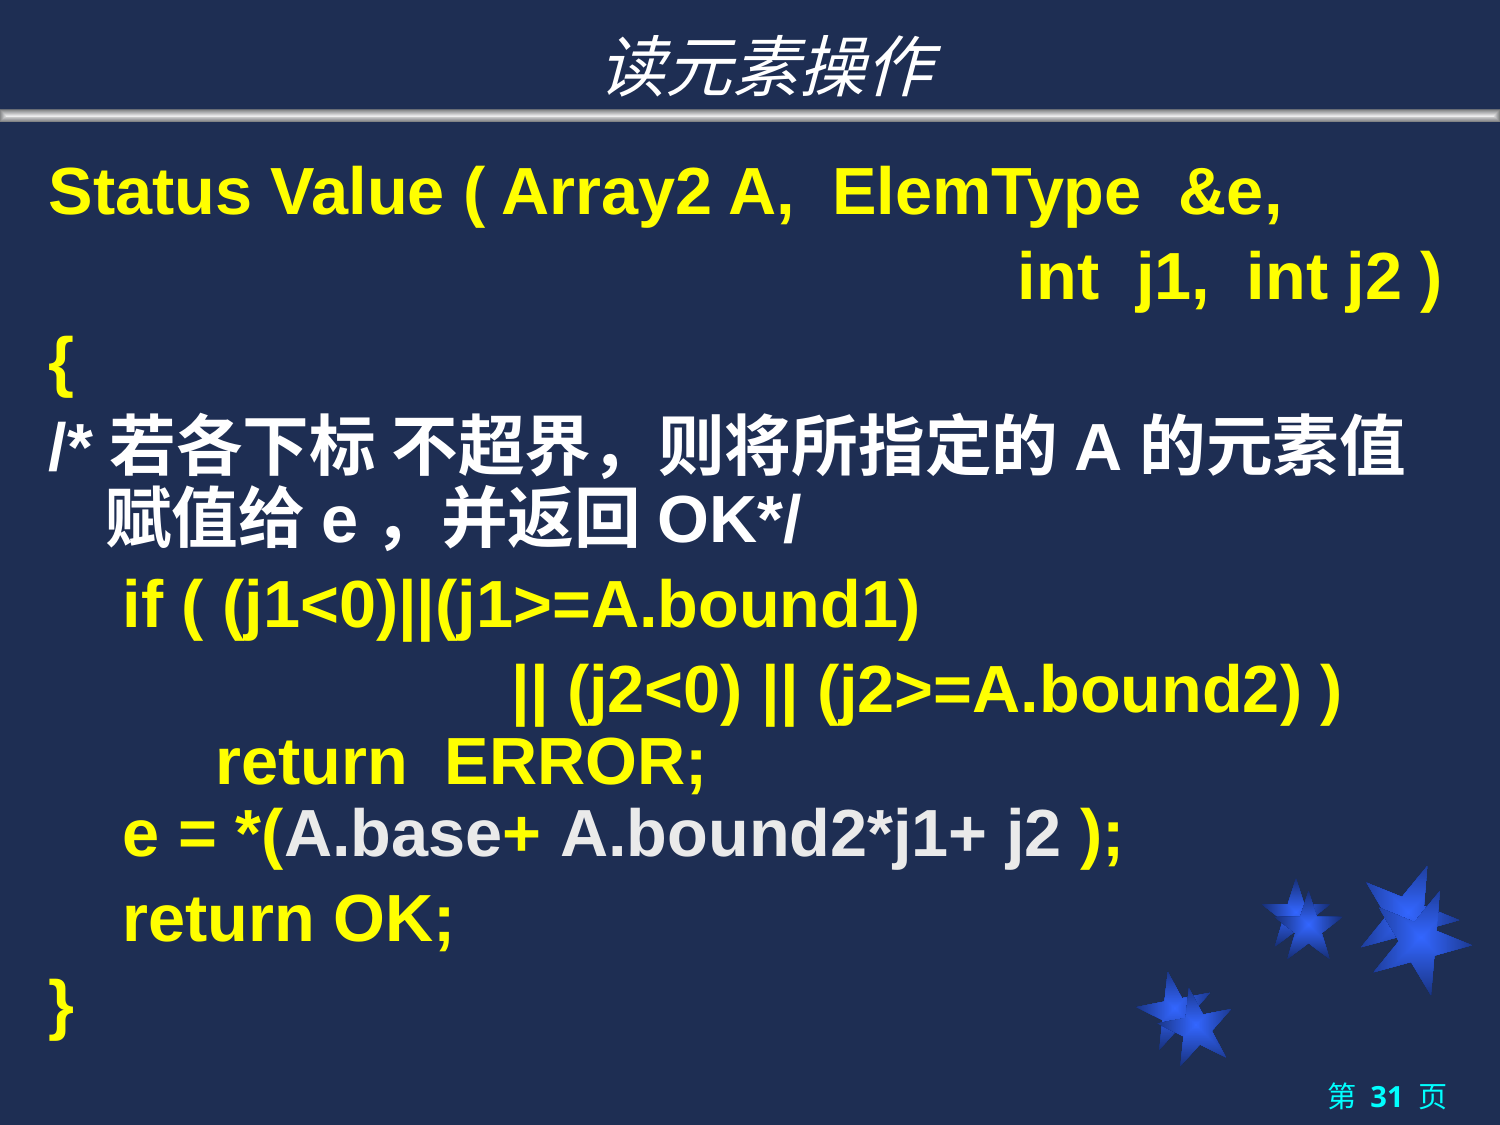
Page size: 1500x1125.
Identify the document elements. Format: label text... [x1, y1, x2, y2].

title 读元素操作 [0, 0, 1500, 113]
slide_number 第 31 页 [1067, 1070, 1463, 1125]
list Status Value ( Array2 A, ElemType &e, int j1, int j2 ) { /*若各下标 不超界，则将所指定的A的元素值赋值给e，并返回OK*/ if ( (j1<0)||(j1>=A.bound1) || (j2<0) || (j2>=A.bound2) ) return ERROR; e = *(A.base+ A.bound2*j1+ j2 ); return OK; } [33, 148, 1460, 1102]
